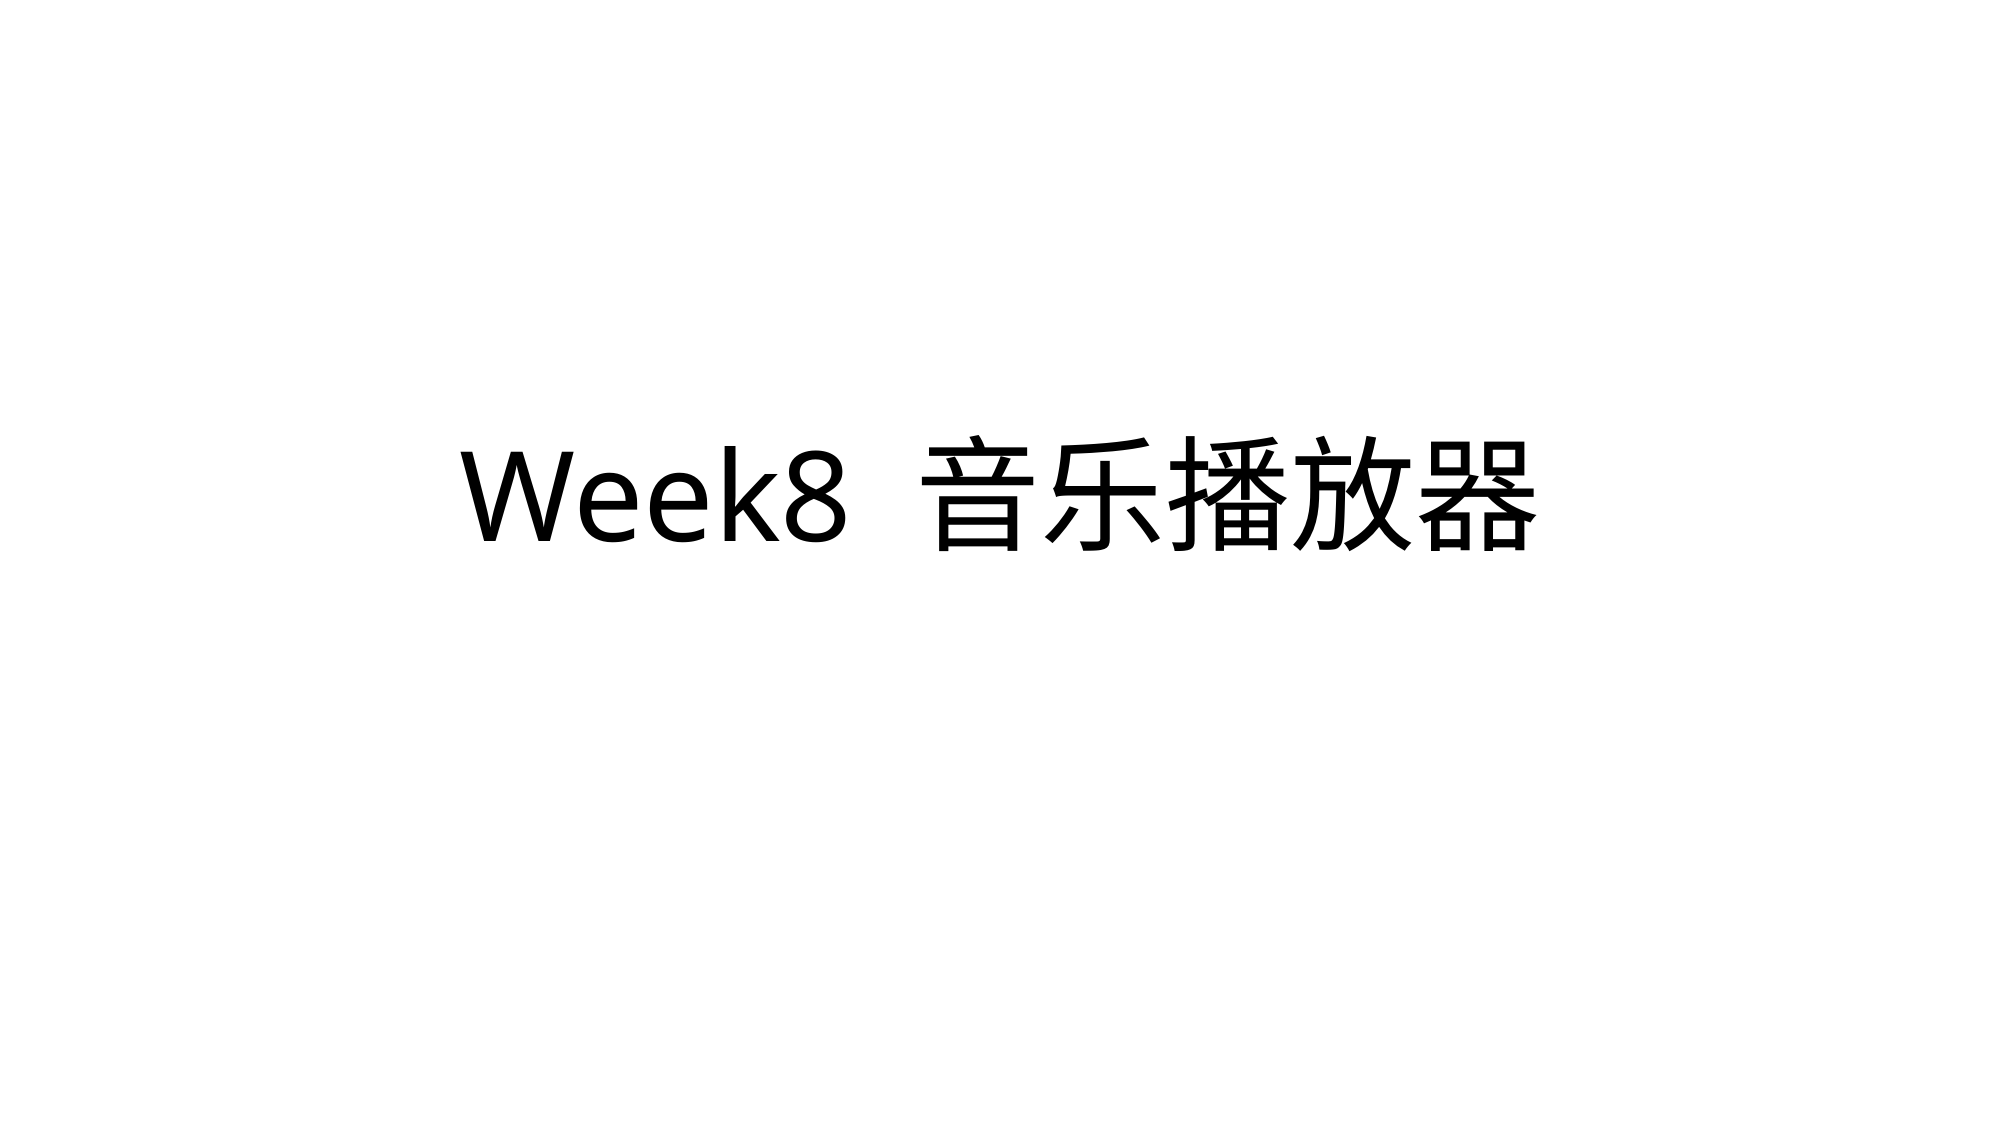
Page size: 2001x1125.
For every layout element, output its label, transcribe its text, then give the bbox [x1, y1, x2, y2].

title Week8 音乐播放器 [249, 184, 1750, 576]
